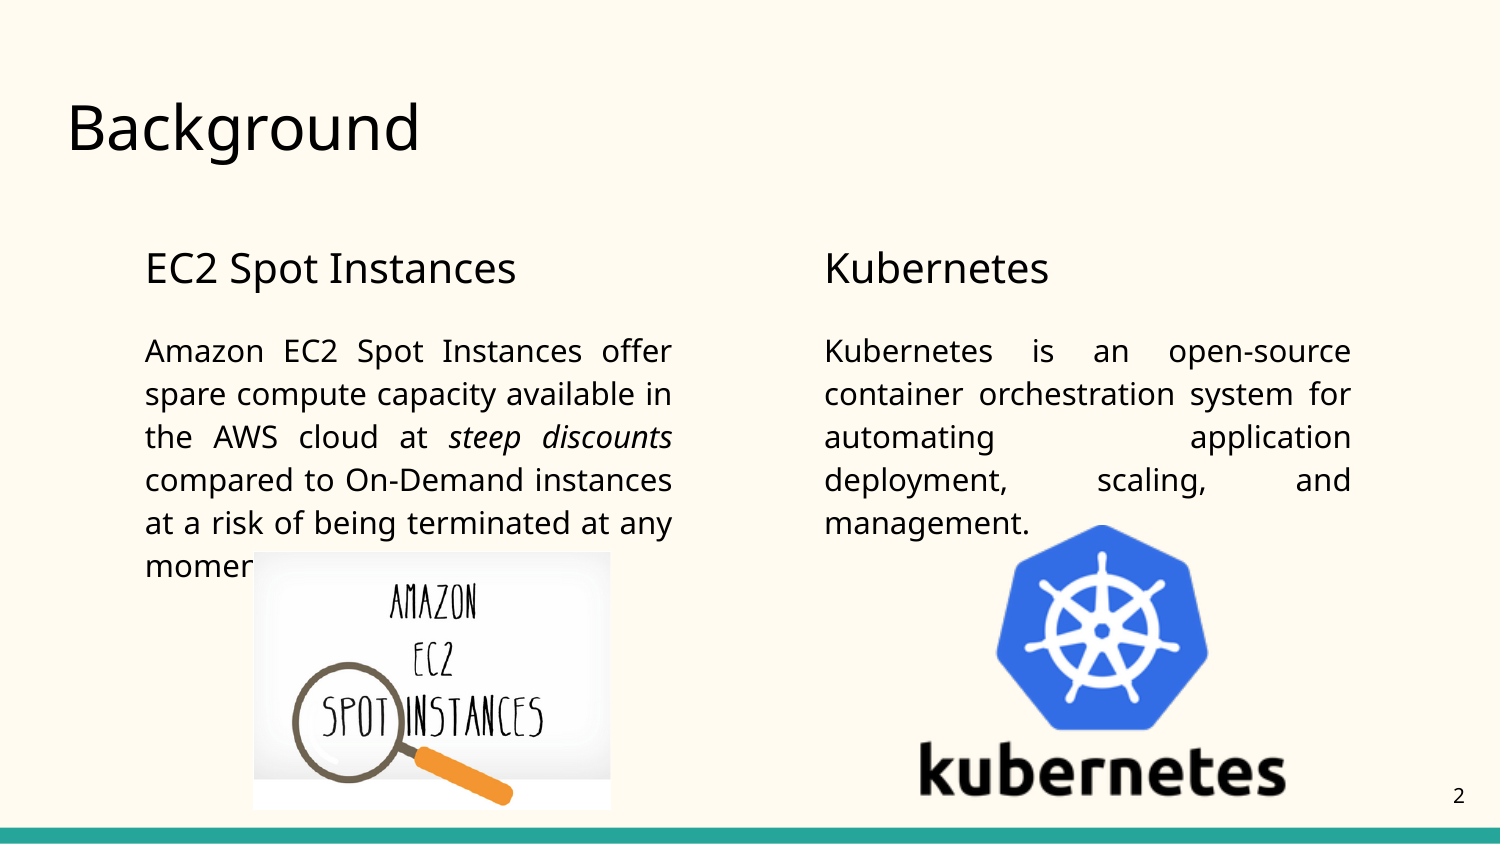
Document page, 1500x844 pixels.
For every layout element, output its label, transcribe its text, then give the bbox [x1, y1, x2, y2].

picture [916, 525, 1293, 810]
slide_number ‹#› [1389, 764, 1480, 830]
list Kubernetes Kubernetes is an open-source container orchestration system for automating application deployment, scaling, and management. [809, 219, 1368, 698]
picture [253, 551, 611, 810]
list EC2 Spot Instances Amazon EC2 Spot Instances offer spare compute capacity available in the AWS cloud at steep discounts compared to On-Demand instances at a risk of being terminated at any moment. [130, 219, 689, 698]
title Background [51, 72, 1449, 174]
